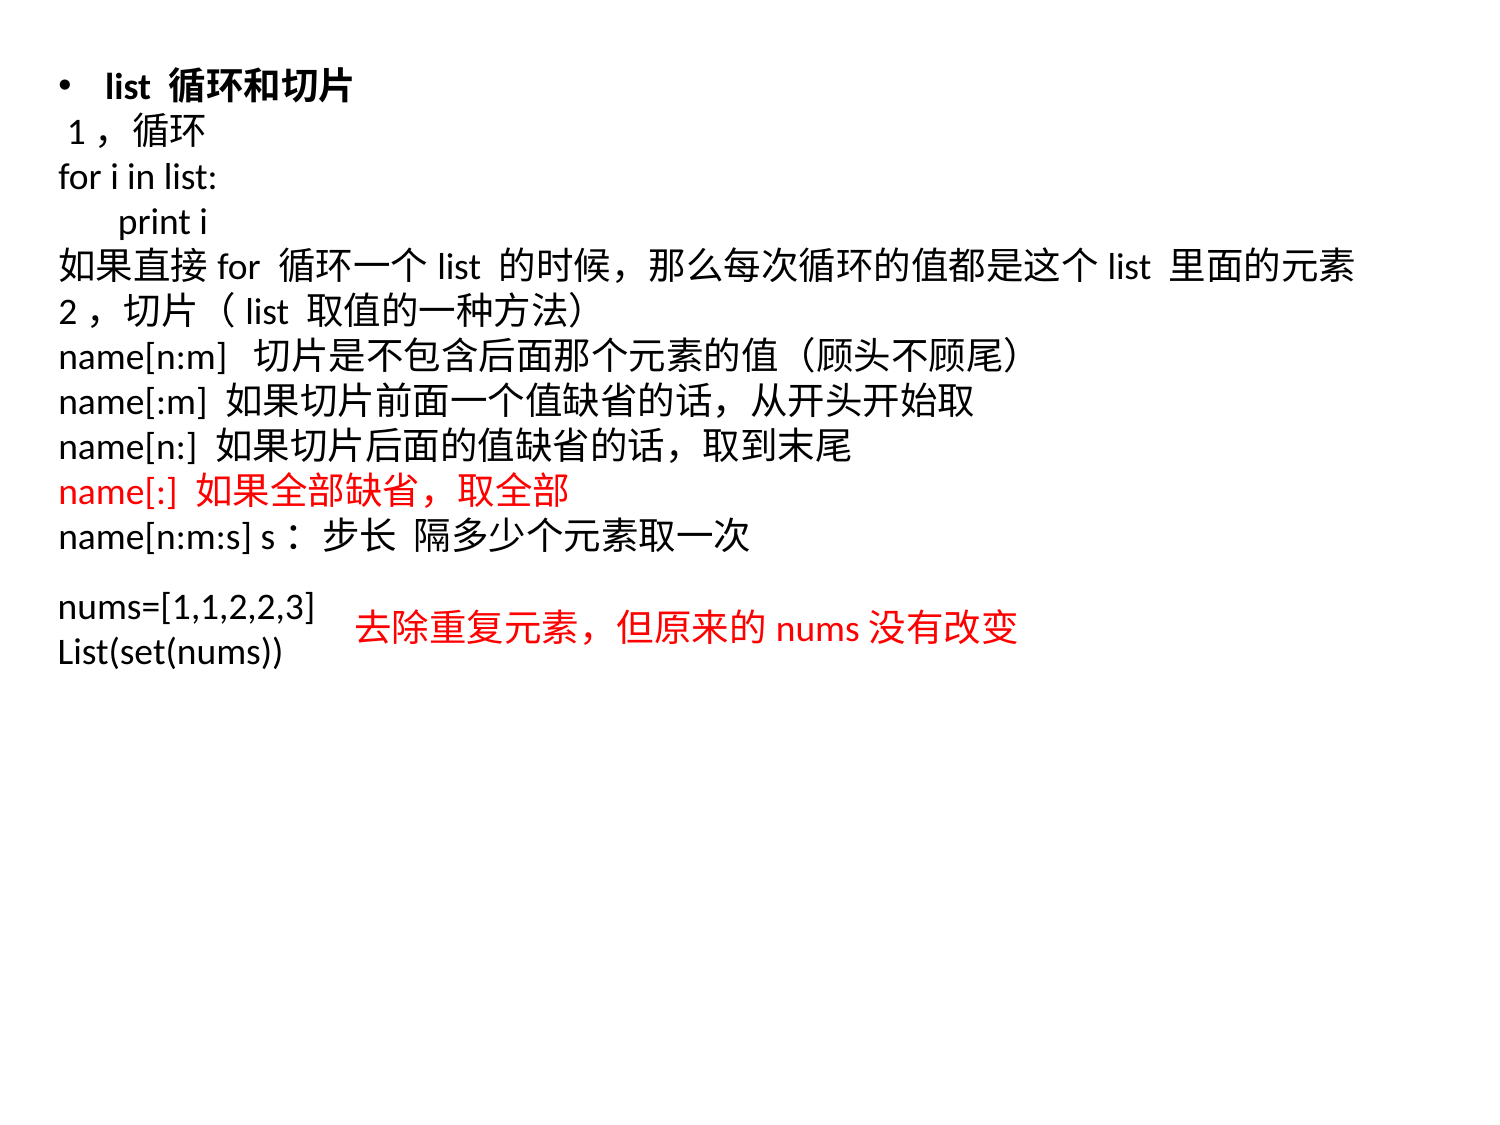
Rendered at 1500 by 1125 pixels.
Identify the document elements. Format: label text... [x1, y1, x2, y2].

text_box 去除重复元素，但原来的nums没有改变 [339, 596, 1034, 657]
text_box nums=[1,1,2,2,3] List(set(nums)) [42, 574, 331, 679]
text_box list 循环和切片 1，循环 for i in list: print i 如果直接for 循环一个list 的时候，那么每次循环的值都是这个list 里面的元素 2，切片（list 取值的一种方法） name[n:m] 切片是不包含后面那个元素的值（顾头不顾尾） name[:m] 如果切片前面一个值缺省的话，从开头开始取 name[n:] 如果切片后面的值缺省的话，取到末尾 name[:] 如果全部缺省，取全部 name[n:m:s] s：步长 隔多少个元素取一次 [43, 54, 1372, 610]
